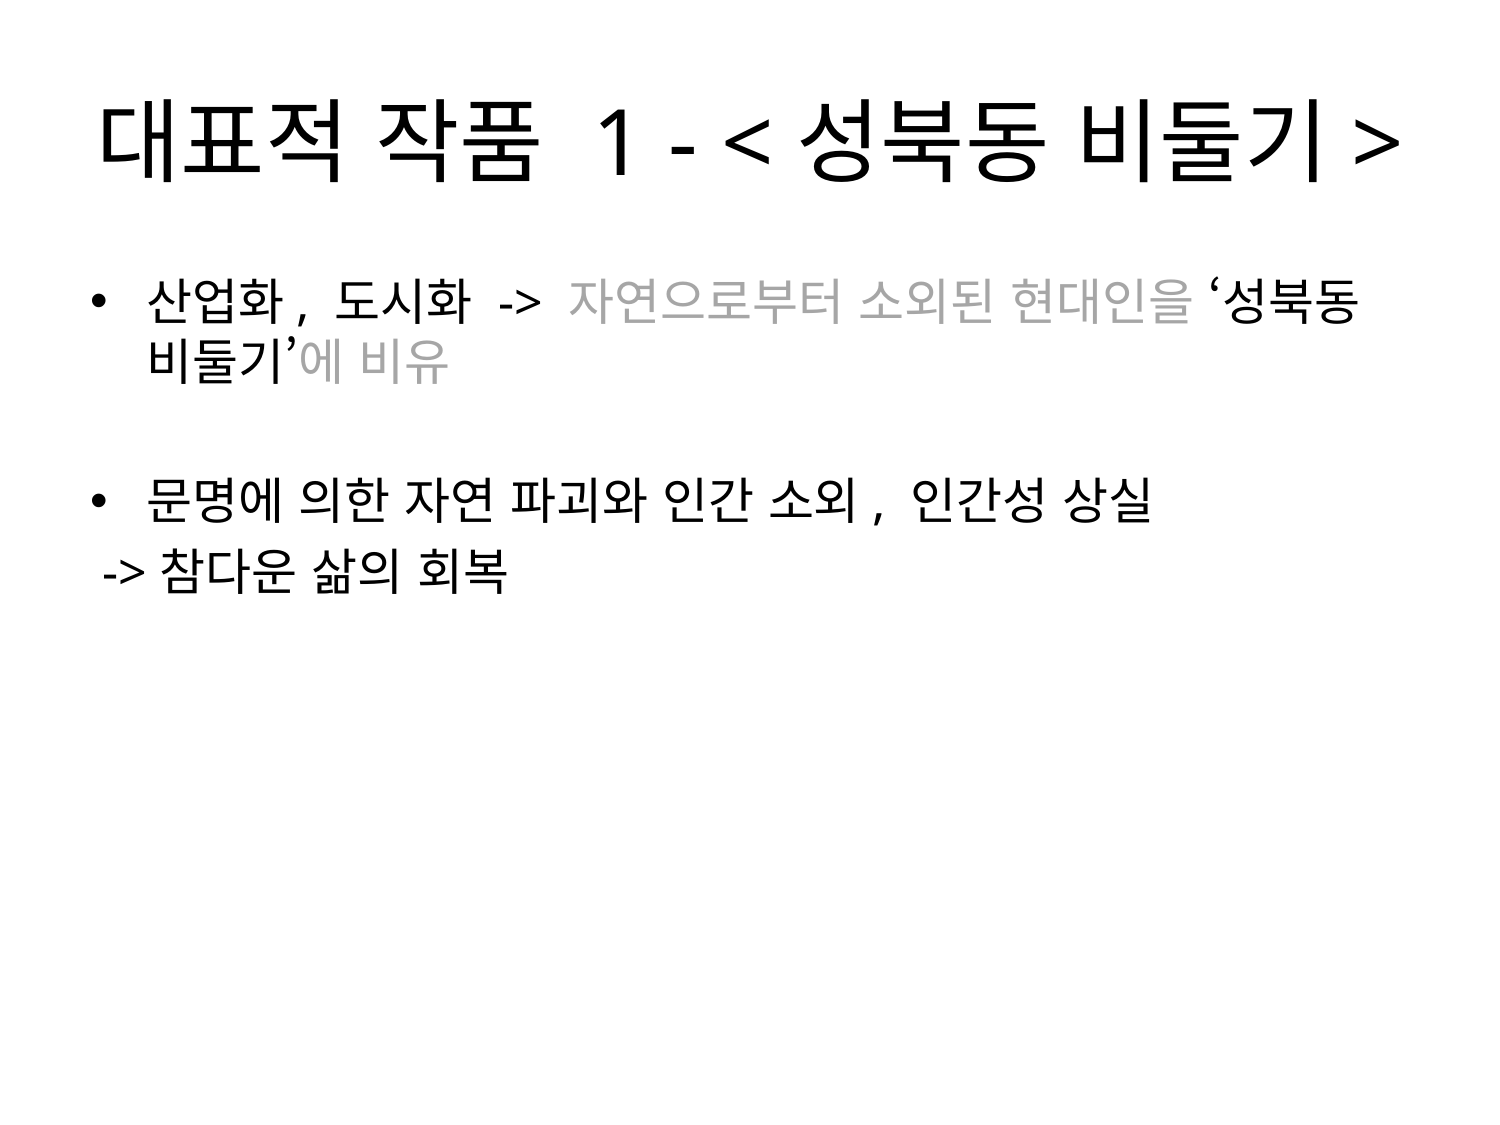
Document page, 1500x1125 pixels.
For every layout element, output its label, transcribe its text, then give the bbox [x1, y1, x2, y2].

title 대표적 작품 1 - <성북동 비둘기> [75, 45, 1425, 233]
list 산업화, 도시화 -> 자연으로부터 소외된 현대인을 ‘성북동 비둘기’에 비유 문명에 의한 자연 파괴와 인간 소외, 인간성 상실 ->참다운 삶의 회복 [75, 262, 1425, 1005]
